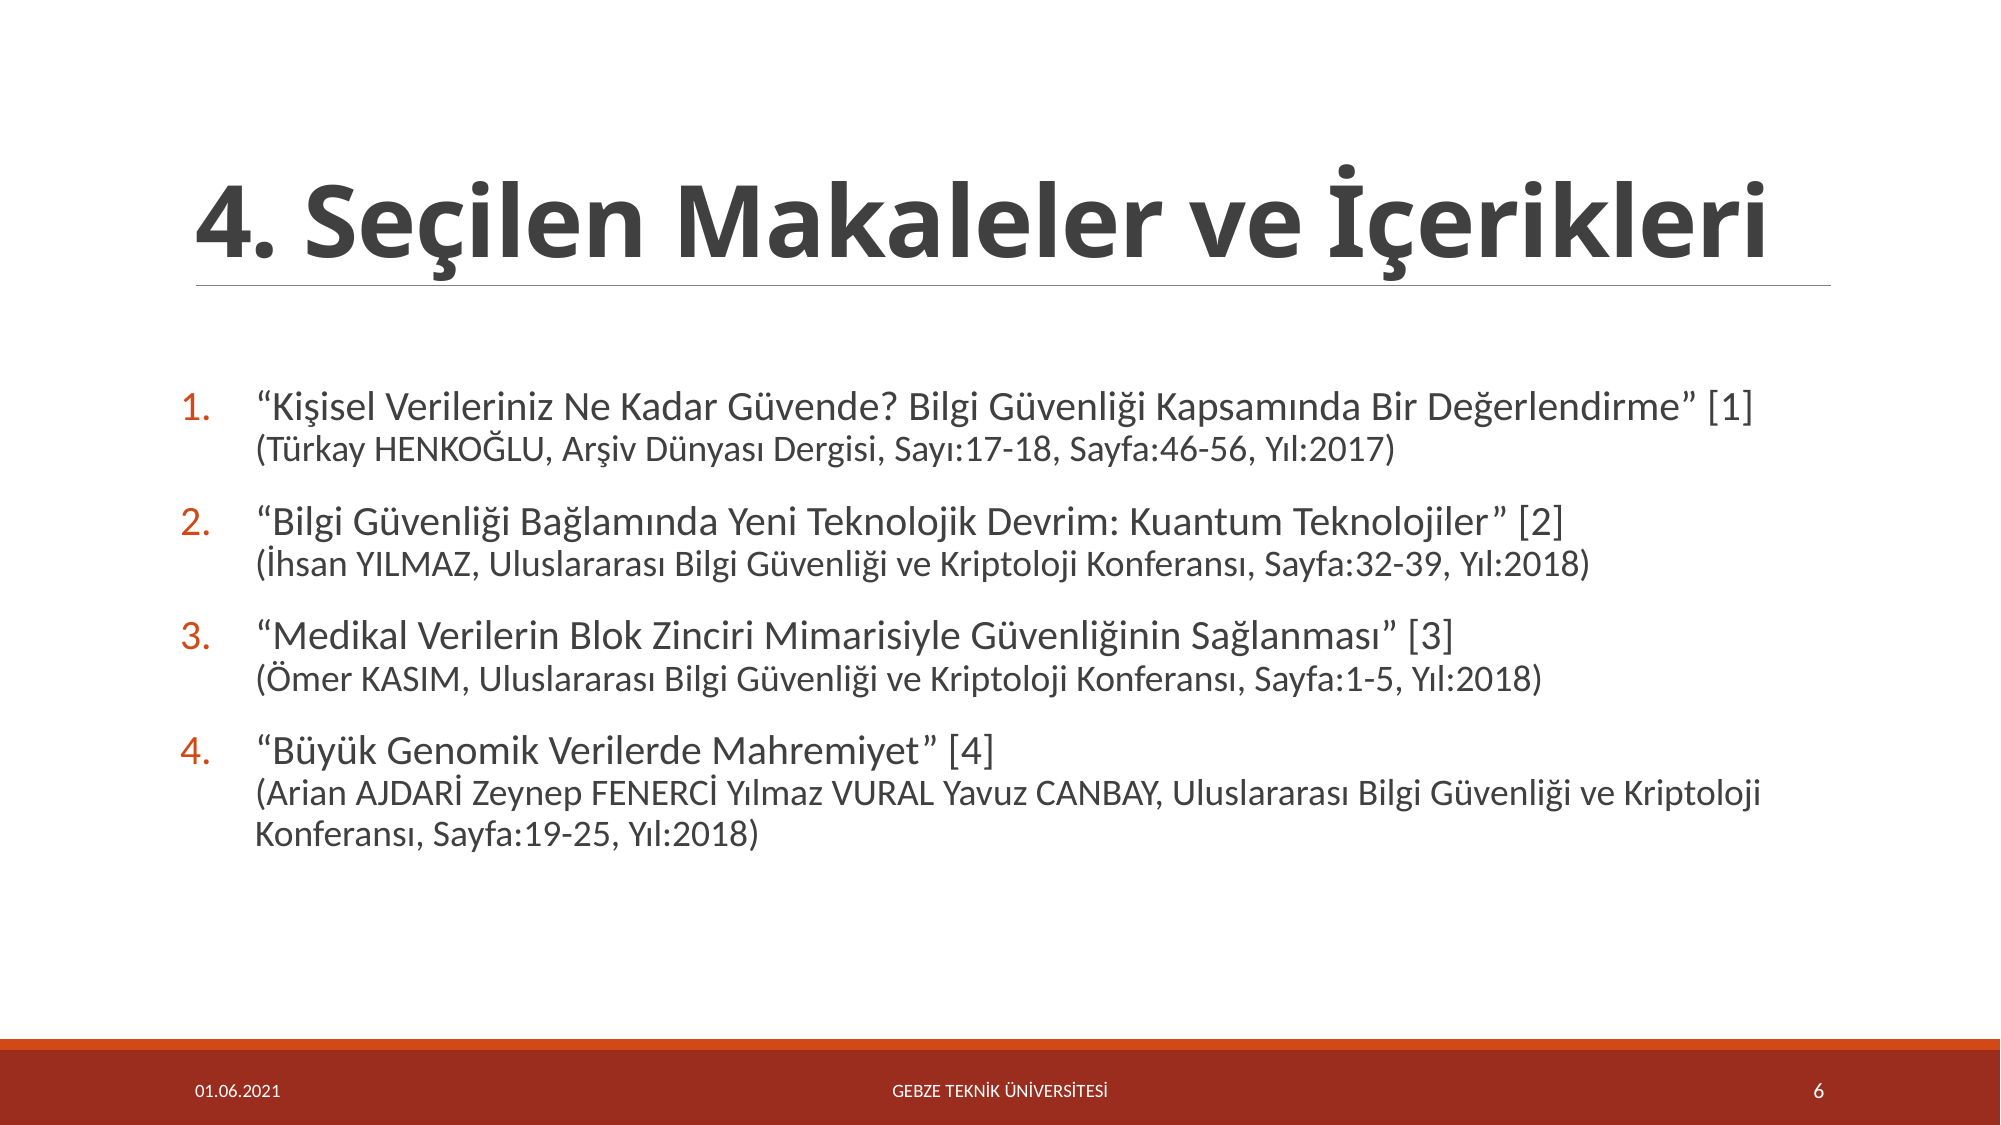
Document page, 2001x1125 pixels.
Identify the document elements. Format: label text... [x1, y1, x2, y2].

slide_number 6 [1624, 1059, 1840, 1120]
footer GEBZE TEKNİK ÜNİVERSİTESİ [604, 1059, 1396, 1120]
list “Kişisel Verileriniz Ne Kadar Güvende? Bilgi Güvenliği Kapsamında Bir Değerlendirme” [1] (Türkay HENKOĞLU, Arşiv Dünyası Dergisi, Sayı:17-18, Sayfa:46-56, Yıl:2017) “Bilgi Güvenliği Bağlamında Yeni Teknolojik Devrim: Kuantum Teknolojiler” [2] (İhsan YILMAZ, Uluslararası Bilgi Güvenliği ve Kriptoloji Konferansı, Sayfa:32-39, Yıl:2018) “Medikal Verilerin Blok Zinciri Mimarisiyle Güvenliğinin Sağlanması” [3] (Ömer KASIM, Uluslararası Bilgi Güvenliği ve Kriptoloji Konferansı, Sayfa:1-5, Yıl:2018) “Büyük Genomik Verilerde Mahremiyet” [4] (Arian AJDARİ Zeynep FENERCİ Yılmaz VURAL Yavuz CANBAY, Uluslararası Bilgi Güvenliği ve Kriptoloji Konferansı, Sayfa:19-25, Yıl:2018) [180, 302, 1830, 963]
title 4. Seçilen Makaleler ve İçerikleri [180, 47, 1830, 285]
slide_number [180, 1059, 586, 1120]
